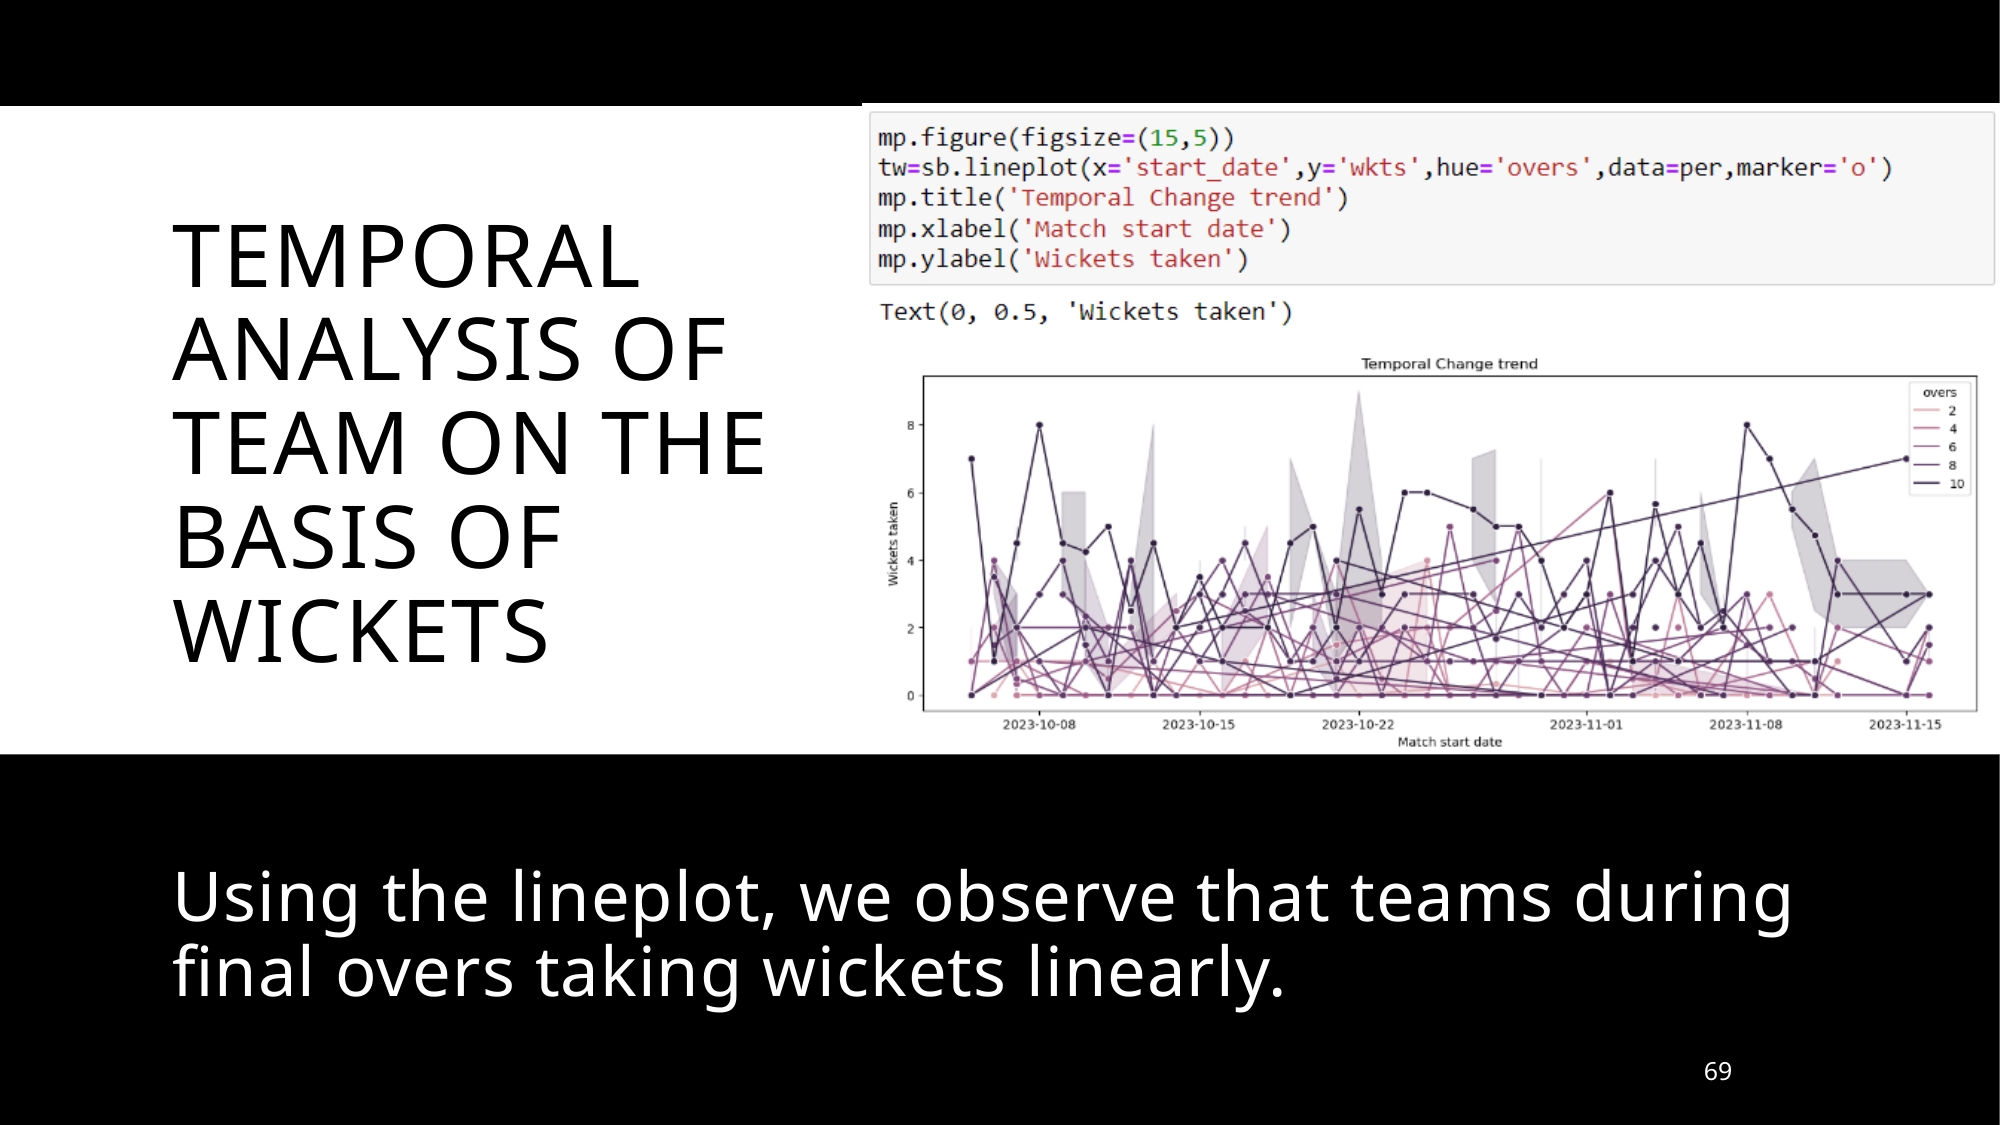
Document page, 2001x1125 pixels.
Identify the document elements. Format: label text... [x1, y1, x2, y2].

text_box [0, 0, 2000, 105]
slide_number 69 [1688, 1042, 1842, 1103]
title Temporal analysis of team on the basis of wickets [157, 203, 859, 690]
list Using the lineplot, we observe that teams during final overs taking wickets linearly. [157, 854, 1842, 1021]
picture [859, 103, 2000, 754]
text_box [0, 755, 2000, 1125]
text_box [0, 105, 2000, 755]
